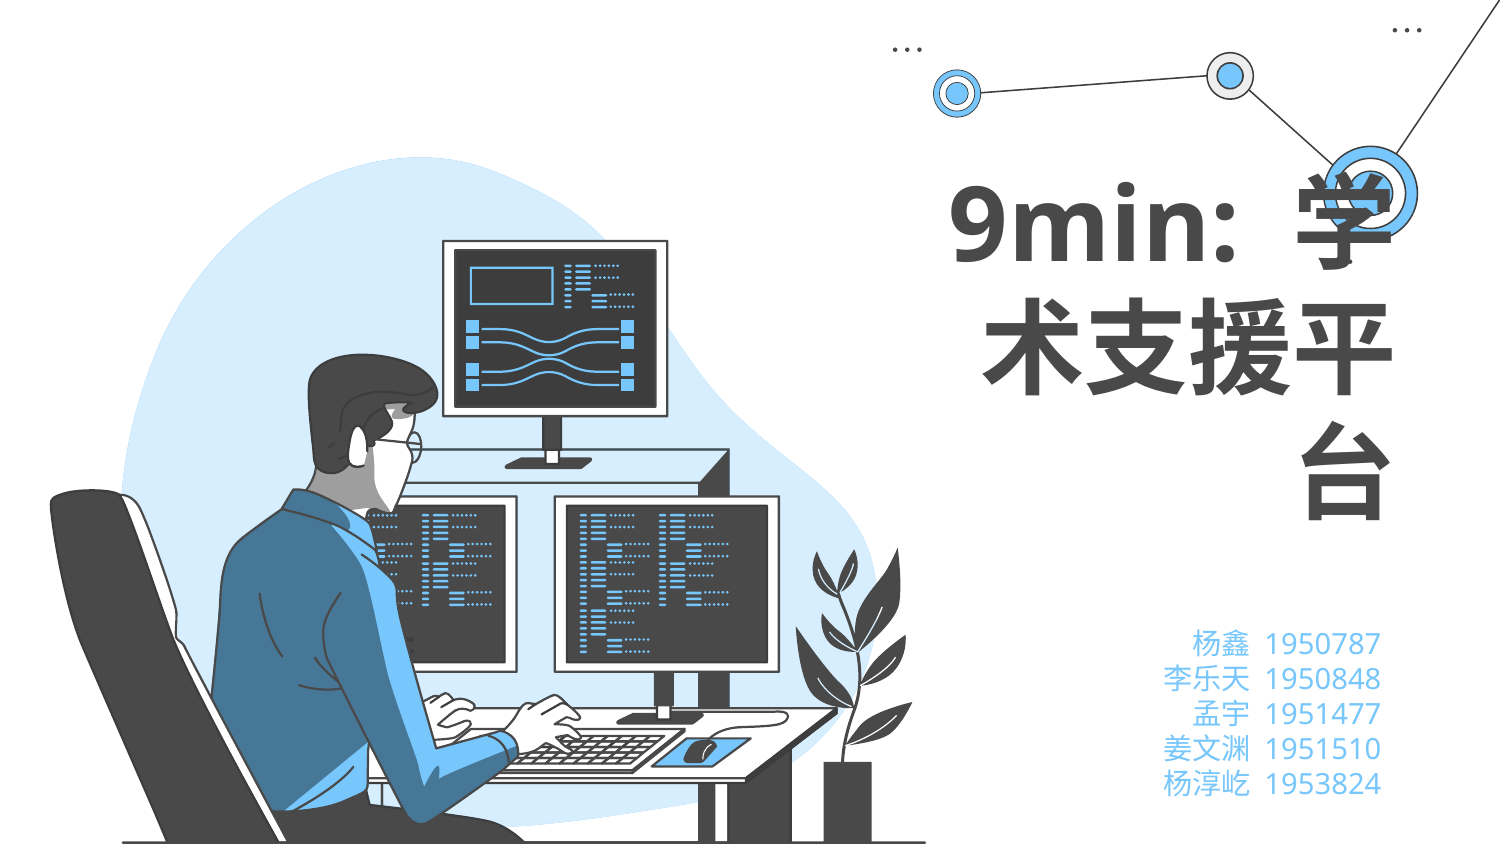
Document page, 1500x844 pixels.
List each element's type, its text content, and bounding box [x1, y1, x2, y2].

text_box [49, 157, 927, 844]
subtitle 杨鑫 1950787 李乐天 1950848 孟宇 1951477 姜文渊 1951510 杨淳屹 1953824 [932, 610, 1397, 758]
title 9min: 学术支援平台 [932, 253, 1412, 548]
